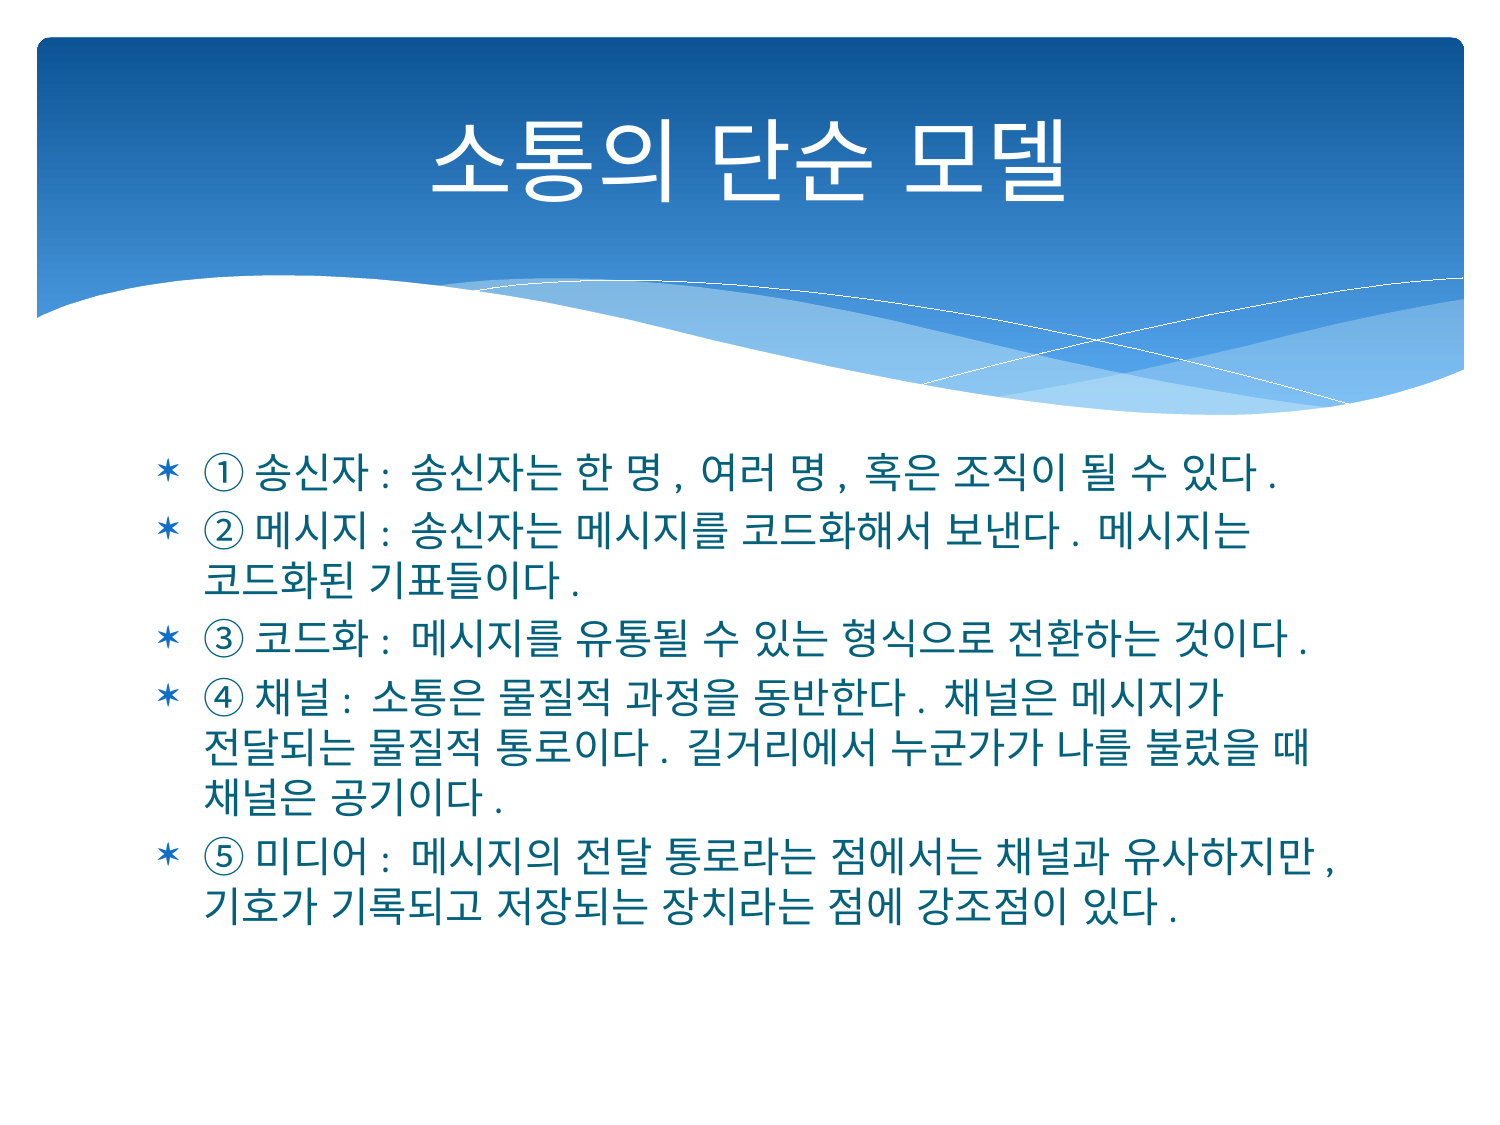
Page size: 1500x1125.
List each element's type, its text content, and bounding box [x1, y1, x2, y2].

title 소통의 단순 모델 [75, 55, 1425, 261]
list ①송신자: 송신자는 한 명, 여러 명, 혹은 조직이 될 수 있다. ②메시지: 송신자는 메시지를 코드화해서 보낸다. 메시지는 코드화된 기표들이다. ③코드화: 메시지를 유통될 수 있는 형식으로 전환하는 것이다. ④채널: 소통은 물질적 과정을 동반한다. 채널은 메시지가 전달되는 물질적 통로이다. 길거리에서 누군가가 나를 불렀을 때 채널은 공기이다. ⑤미디어: 메시지의 전달 통로라는 점에서는 채널과 유사하지만, 기호가 기록되고 저장되는 장치라는 점에 강조점이 있다. [143, 438, 1359, 1005]
